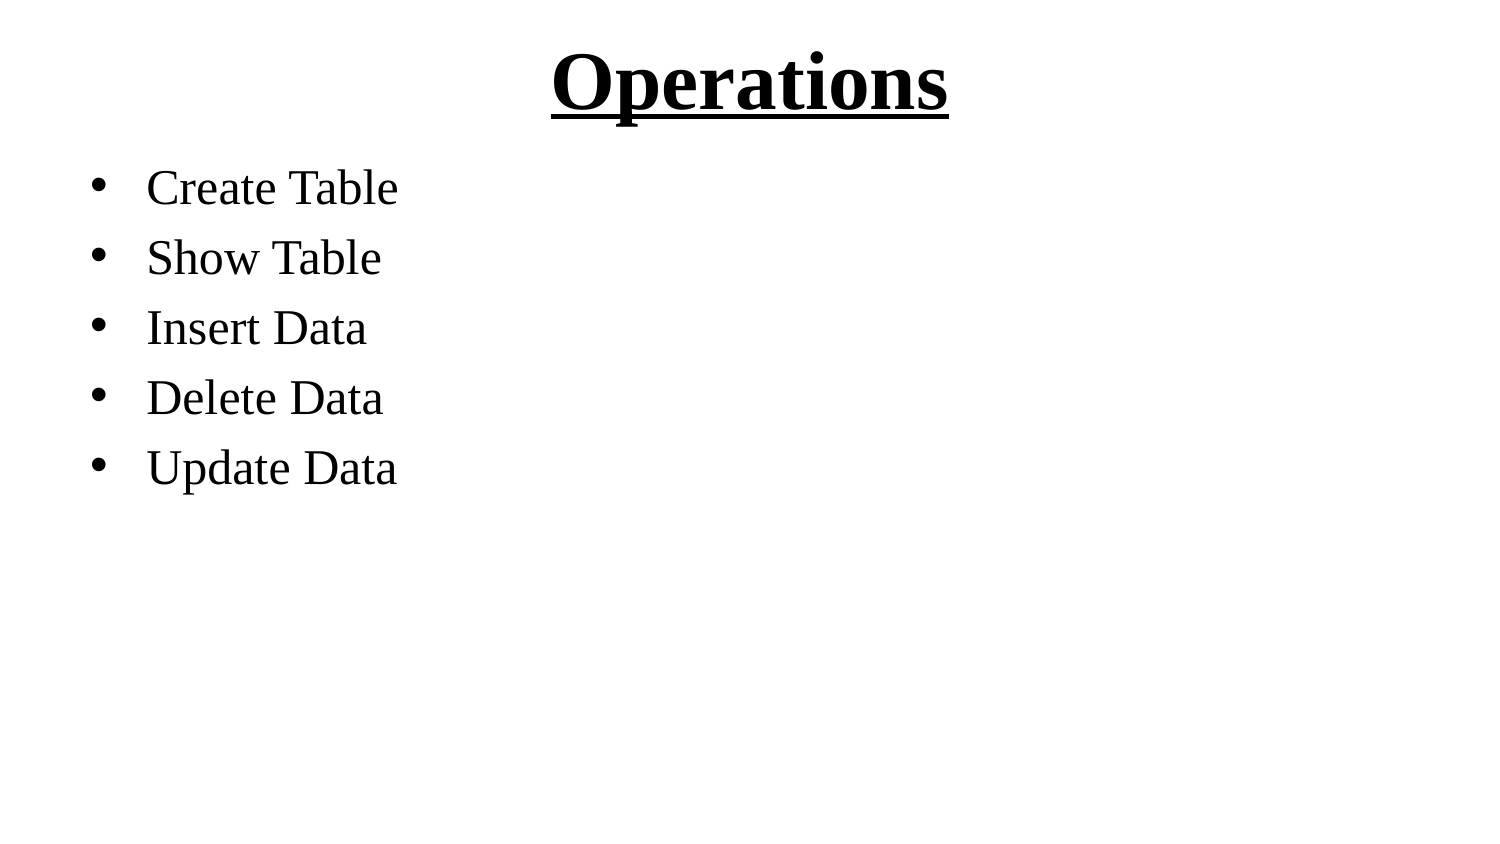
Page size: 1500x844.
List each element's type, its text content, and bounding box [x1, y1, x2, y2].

title Operations [75, 6, 1425, 146]
list Create Table Show Table Insert Data Delete Data Update Data [75, 146, 1425, 704]
